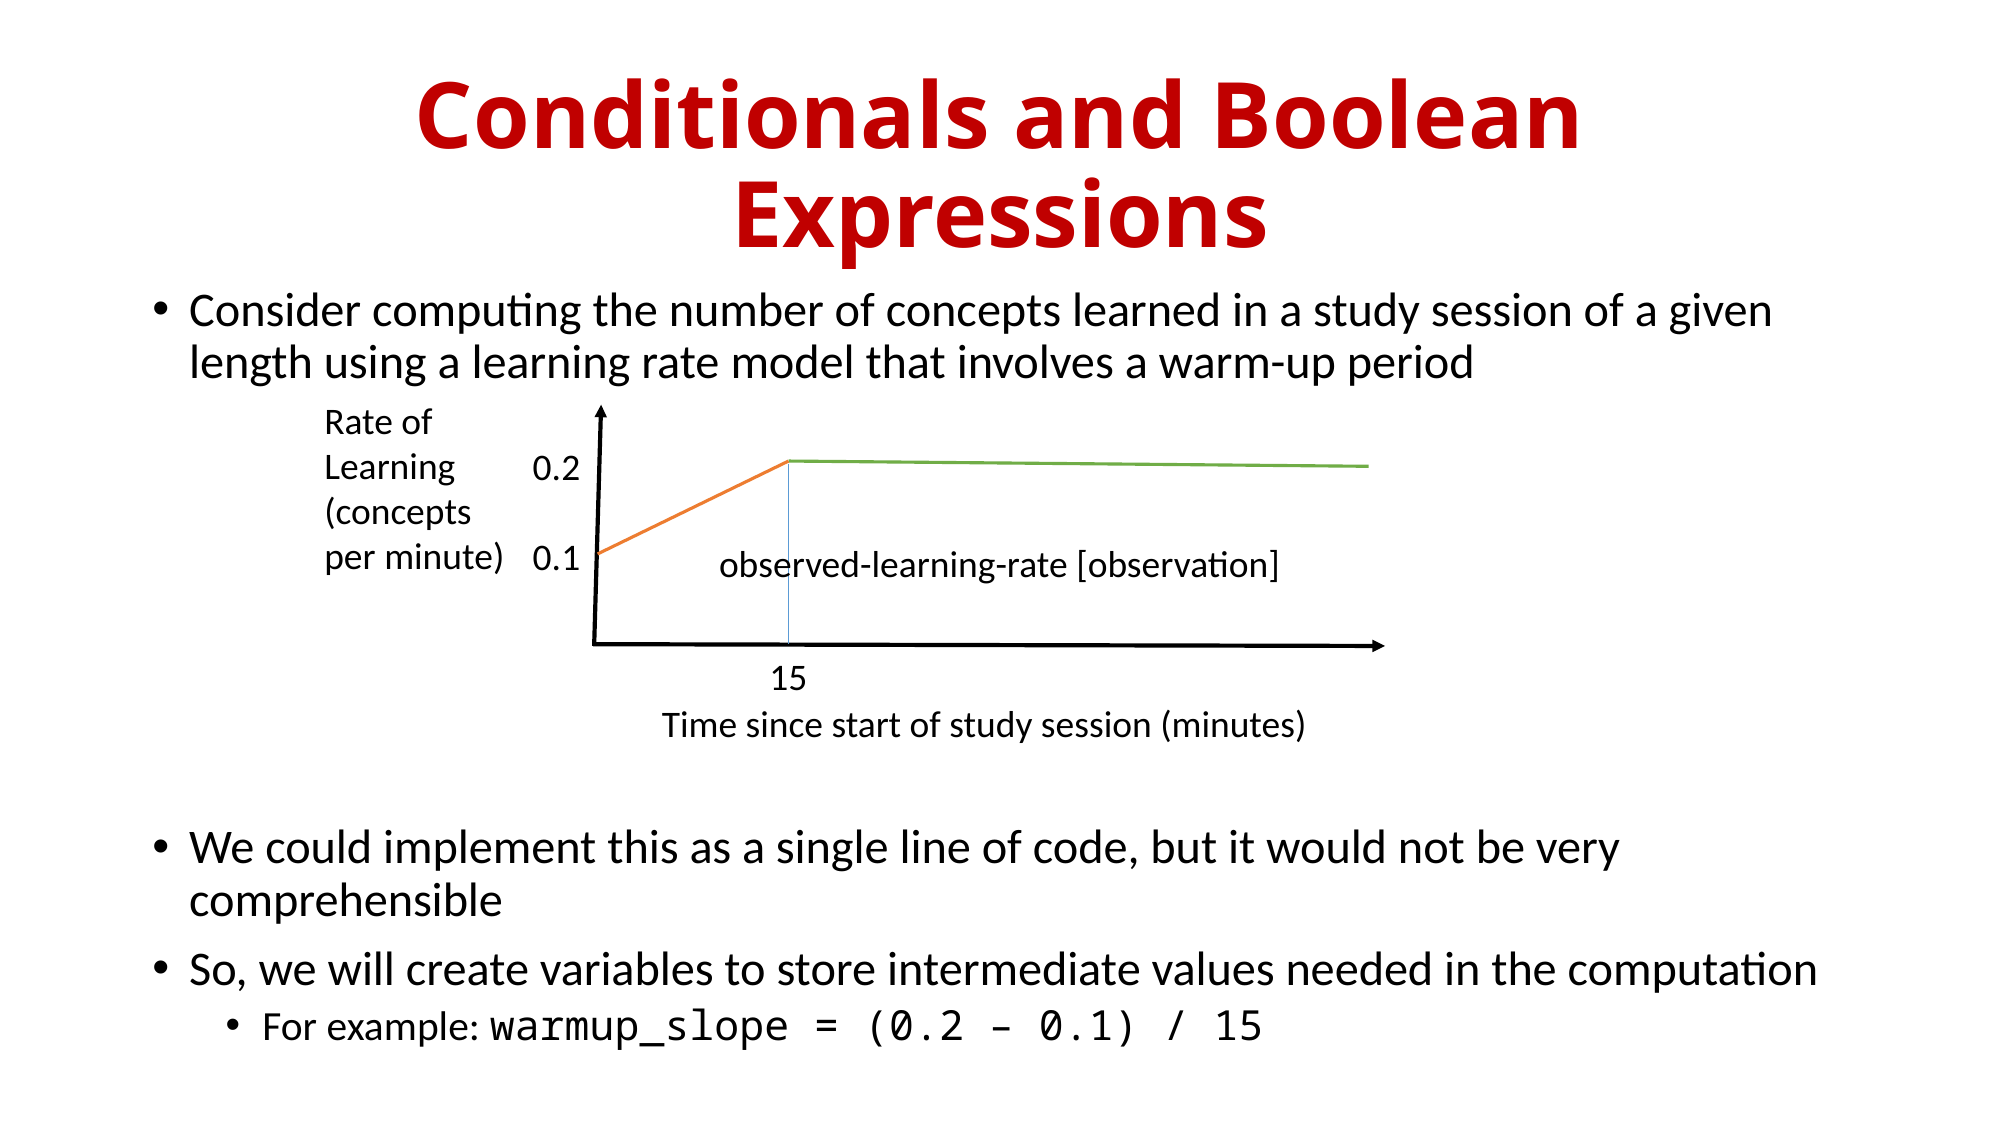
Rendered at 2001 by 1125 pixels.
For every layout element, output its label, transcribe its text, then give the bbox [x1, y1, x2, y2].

text_box 15 [754, 646, 823, 706]
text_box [597, 461, 789, 554]
text_box 0.1 [517, 525, 594, 586]
list Consider computing the number of concepts learned in a study session of a given length using a learning rate model that involves a warm-up period We could implement this as a single line of code, but it would not be very comprehensible So, we will create variables to store intermediate values needed in the computation For example: warmup_slope = (0.2 – 0.1) / 15 [137, 277, 1863, 1084]
text_box Rate of Learning (concepts per minute) [309, 389, 520, 585]
title Conditionals and Boolean Expressions [137, 59, 1863, 277]
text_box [594, 404, 602, 646]
text_box 0.2 [517, 435, 594, 496]
text_box observed-learning-rate [observation] [704, 554, 788, 592]
text_box Time since start of study session (minutes) [647, 692, 1331, 753]
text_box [789, 461, 1369, 467]
text_box observed-learning-rate [observation] [789, 532, 1296, 592]
